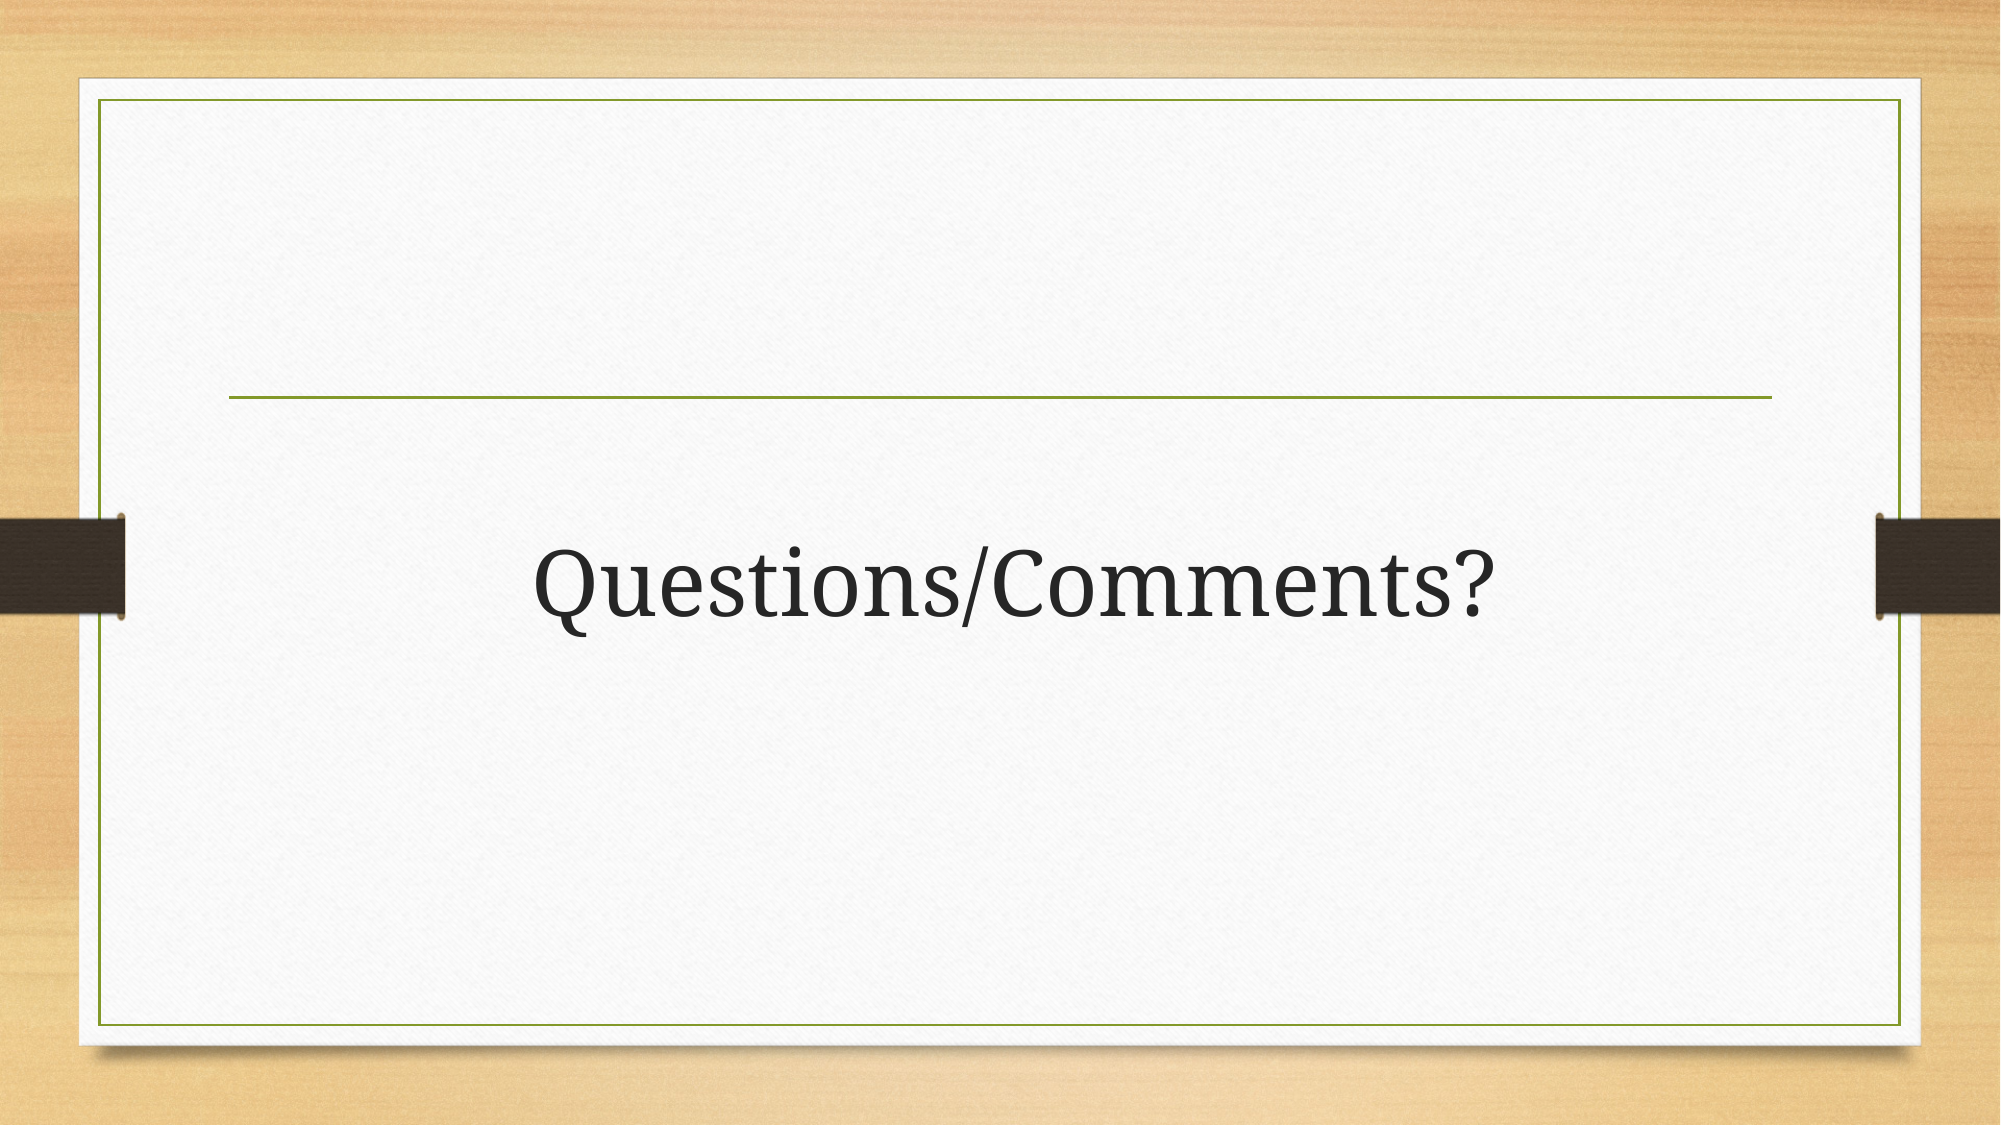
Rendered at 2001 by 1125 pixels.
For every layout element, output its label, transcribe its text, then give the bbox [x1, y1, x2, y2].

picture [0, 0, 2001, 1125]
title Questions/Comments? [227, 472, 1803, 687]
